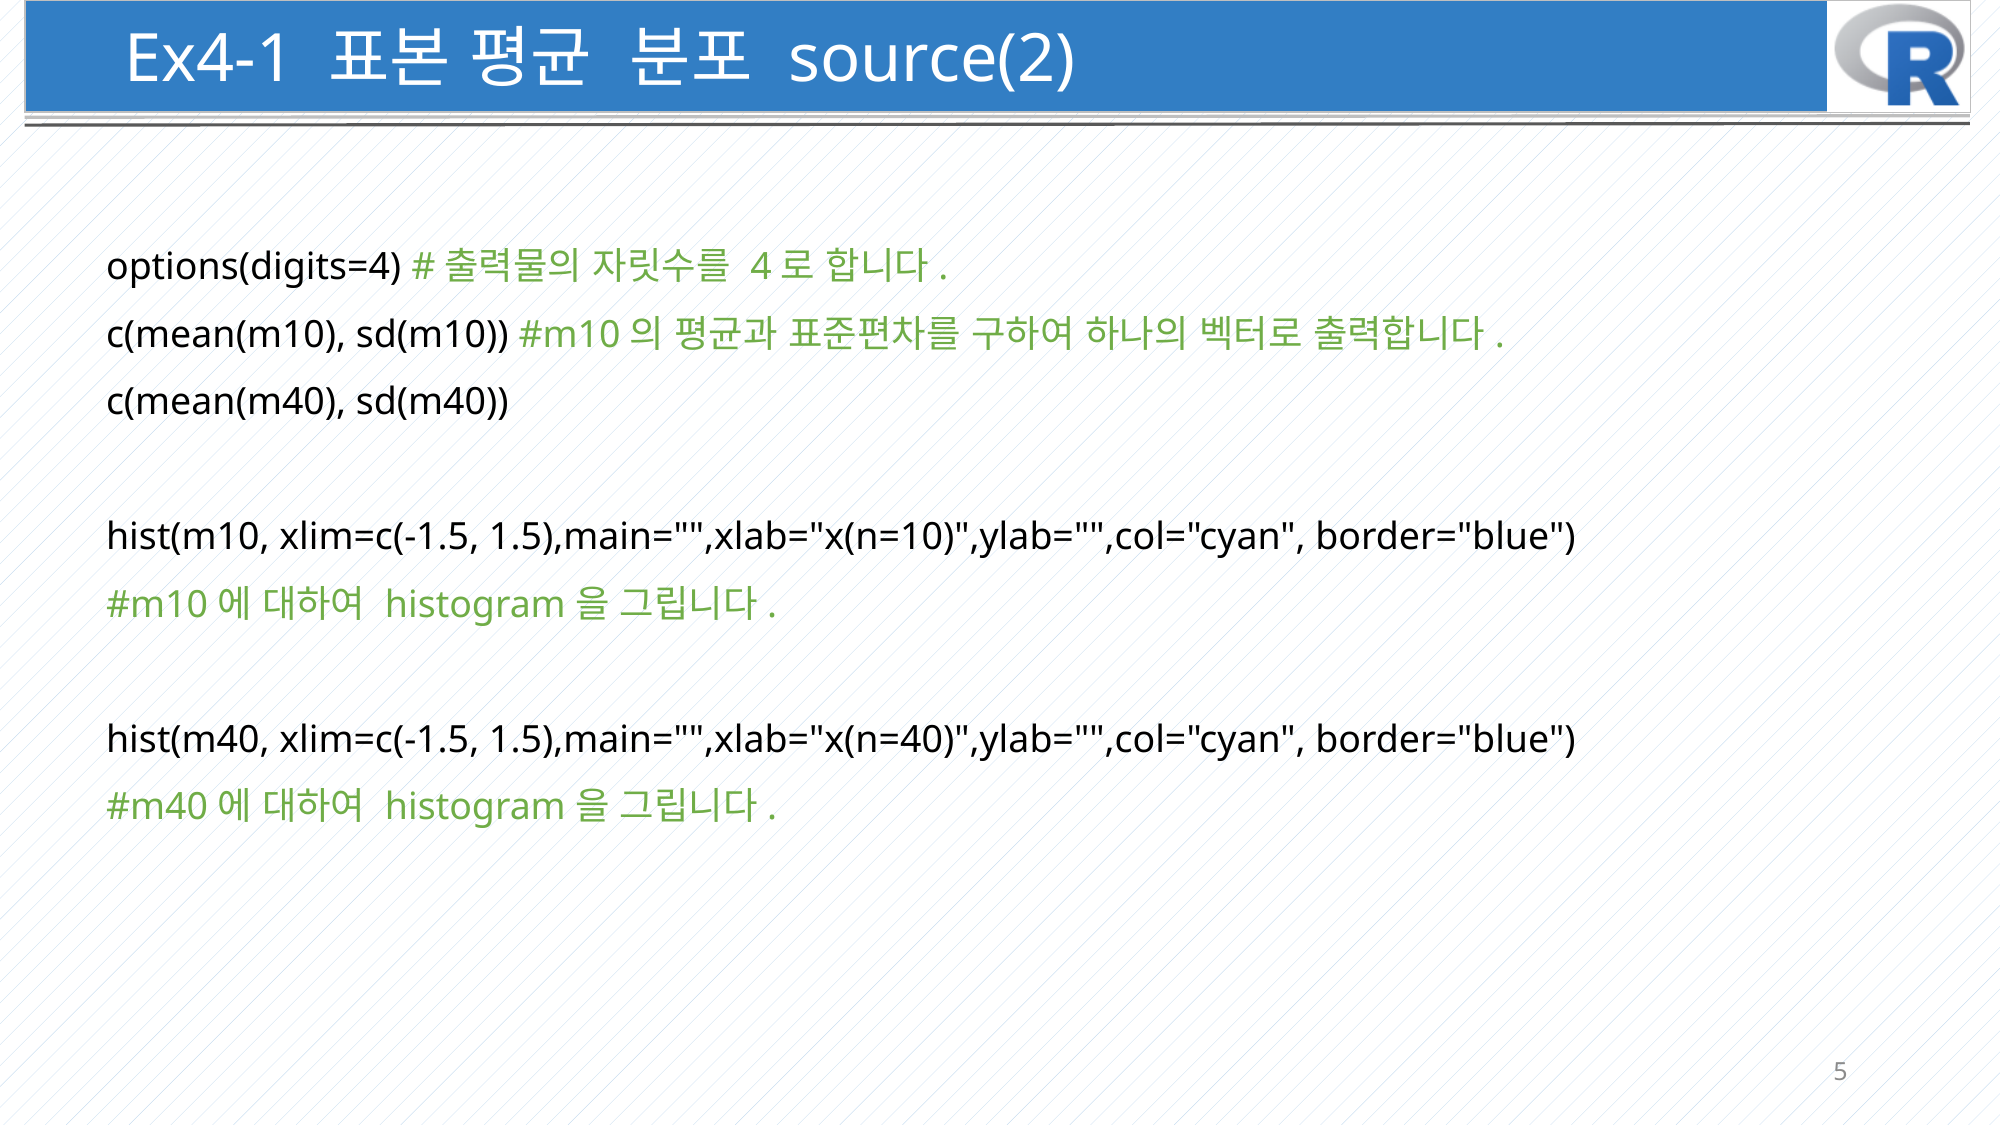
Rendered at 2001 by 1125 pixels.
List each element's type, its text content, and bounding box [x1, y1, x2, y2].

slide_number 5 [1412, 1042, 1863, 1103]
text_box [24, 0, 1971, 113]
picture [1827, 1, 1970, 112]
text_box options(digits=4) #출력물의 자릿수를 4로 합니다. c(mean(m10), sd(m10)) #m10의 평균과 표준편차를 구하여 하나의 벡터로 출력합니다. c(mean(m40), sd(m40)) hist(m10, xlim=c(-1.5, 1.5),main="",xlab="x(n=10)",ylab="",col="cyan", border="blue") #m10에 대하여 histogram을 그립니다. hist(m40, xlim=c(-1.5, 1.5),main="",xlab="x(n=40)",ylab="",col="cyan", border="blue") #m40에 대하여 histogram을 그립니다. [91, 212, 1936, 903]
